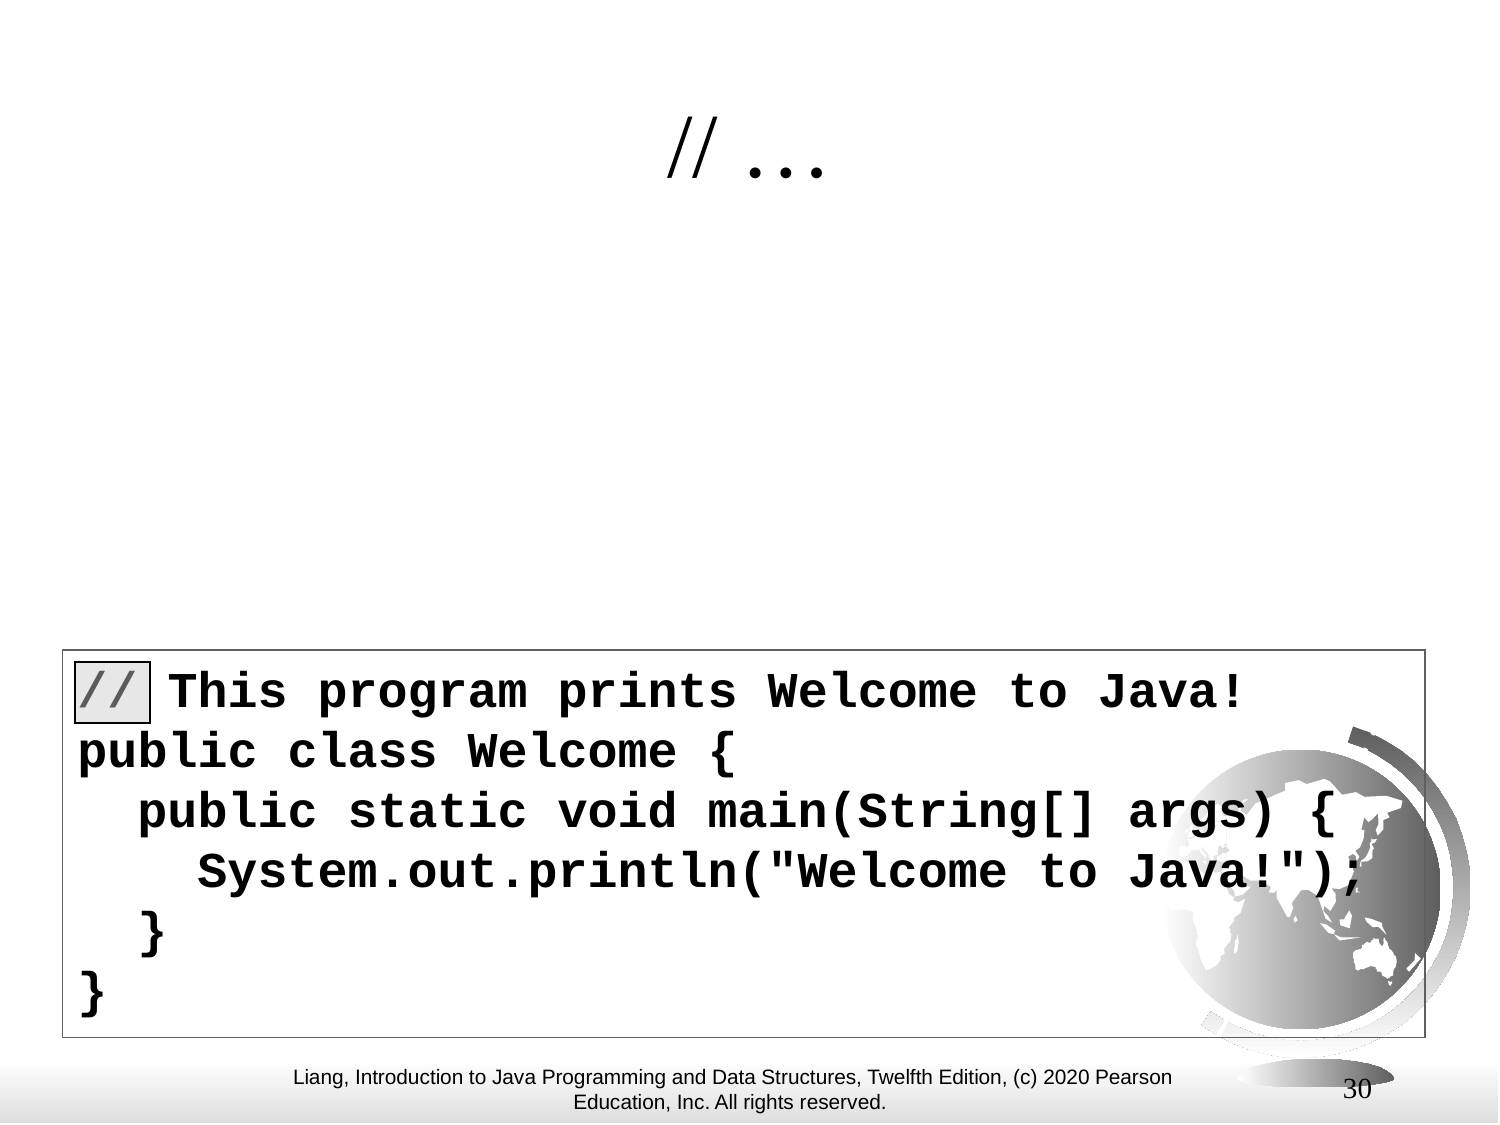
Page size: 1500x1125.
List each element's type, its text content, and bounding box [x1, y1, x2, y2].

title // … [112, 46, 1388, 235]
text_box // This program prints Welcome to Java! public class Welcome { public static void main(String[] args) { System.out.println("Welcome to Java!"); } } [62, 649, 1425, 1038]
text_box [74, 662, 150, 724]
slide_number 30 [1074, 1049, 1388, 1125]
